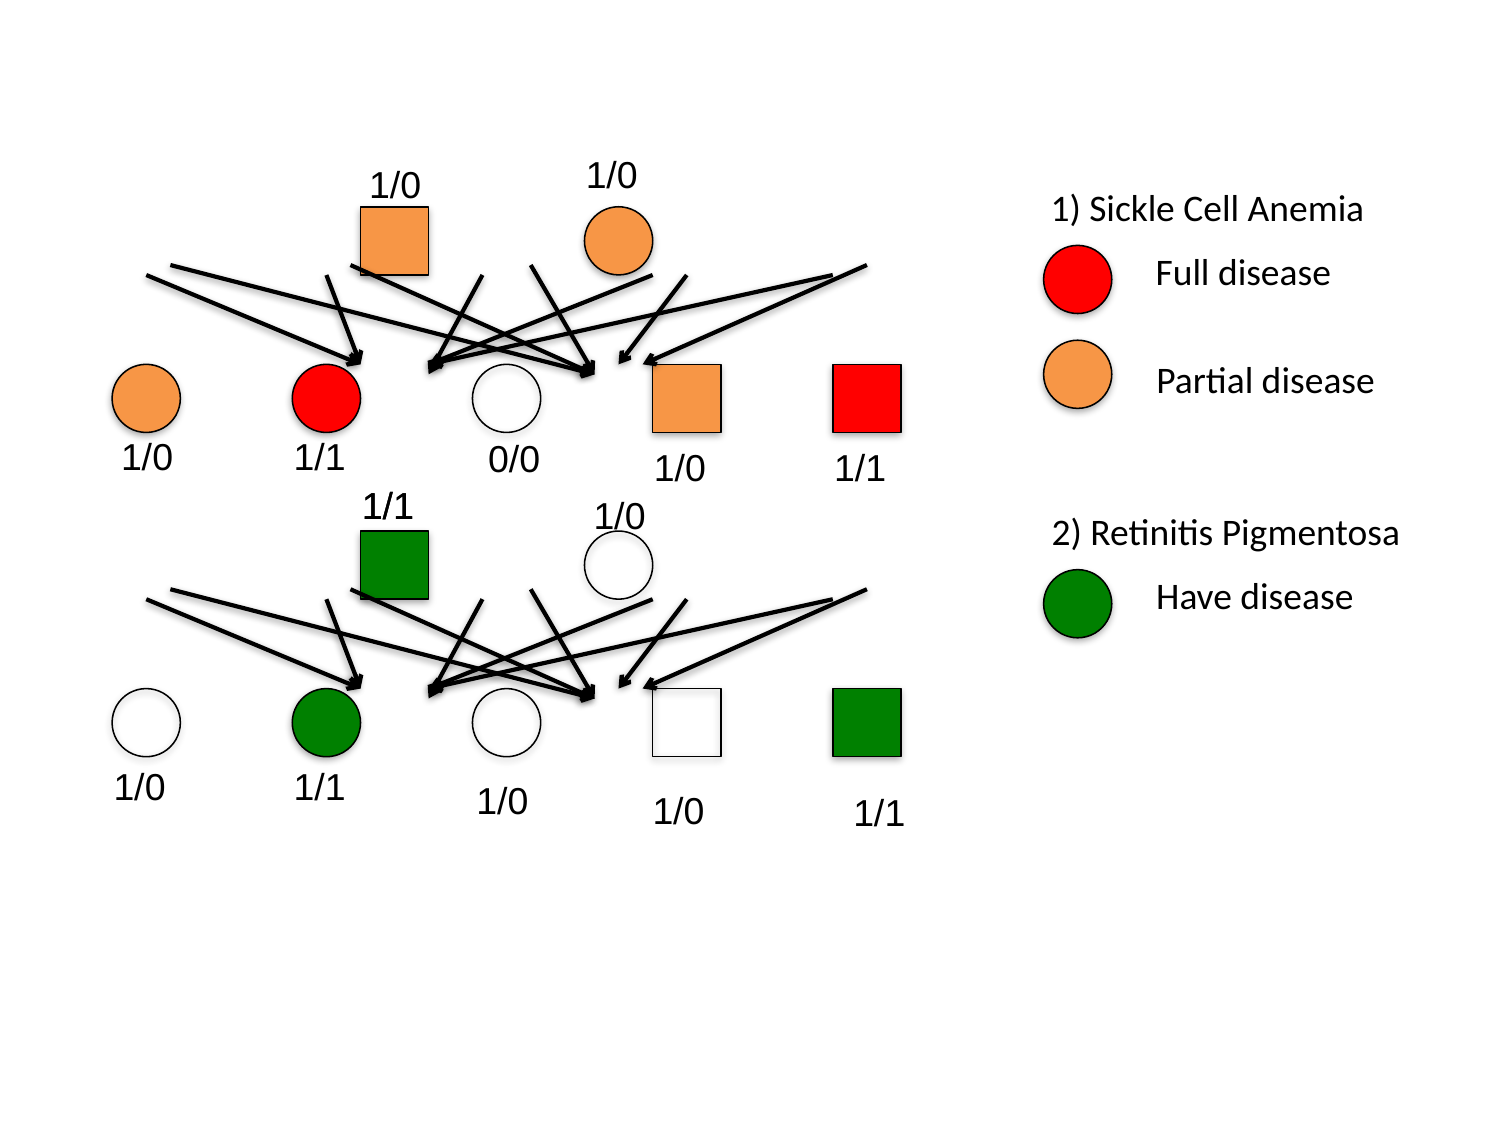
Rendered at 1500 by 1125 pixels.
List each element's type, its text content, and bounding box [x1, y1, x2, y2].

text_box 1) Sickle Cell Anemia [1035, 176, 1380, 237]
text_box [349, 587, 579, 689]
text_box [341, 644, 364, 685]
text_box [340, 319, 364, 362]
text_box 1/0 [461, 769, 544, 827]
text_box [668, 597, 833, 638]
text_box 1/0 [578, 484, 661, 541]
text_box Full disease [1140, 240, 1347, 301]
text_box [618, 273, 689, 365]
text_box [642, 263, 868, 367]
text_box [481, 338, 495, 343]
text_box [561, 321, 570, 329]
text_box [1042, 339, 1113, 410]
text_box [169, 263, 595, 379]
text_box [583, 205, 654, 276]
text_box [573, 666, 596, 693]
text_box [291, 363, 362, 425]
text_box [652, 688, 722, 757]
text_box [832, 688, 902, 757]
text_box 1/0 [637, 779, 720, 837]
text_box [444, 674, 462, 680]
text_box [1042, 244, 1113, 315]
text_box [507, 597, 654, 658]
text_box [438, 670, 446, 677]
text_box 1/1 [278, 755, 361, 813]
text_box [652, 364, 722, 433]
text_box [461, 273, 485, 312]
text_box [360, 211, 429, 276]
text_box [324, 274, 341, 305]
text_box [507, 273, 654, 333]
text_box 1/0 [571, 143, 653, 201]
text_box 2) Retinitis Pigmentosa [1036, 500, 1415, 561]
text_box [529, 312, 652, 343]
text_box [668, 272, 833, 314]
text_box 1/1 [347, 474, 429, 532]
text_box 1/1 [838, 781, 921, 839]
text_box Partial disease [1141, 349, 1390, 409]
text_box 1/0 [639, 436, 721, 494]
text_box [324, 598, 341, 629]
text_box [642, 587, 868, 691]
text_box [111, 363, 182, 425]
text_box [461, 598, 485, 636]
text_box [428, 352, 481, 370]
text_box [561, 644, 571, 654]
text_box [111, 687, 182, 755]
text_box 0/0 [473, 427, 556, 485]
text_box [528, 263, 559, 310]
text_box [471, 687, 542, 758]
text_box [448, 646, 459, 658]
text_box [145, 273, 361, 367]
text_box 1/0 [354, 153, 436, 211]
text_box [291, 687, 362, 755]
text_box [169, 587, 595, 703]
text_box [360, 532, 429, 600]
text_box [528, 588, 559, 634]
text_box [481, 662, 495, 667]
text_box [832, 364, 902, 433]
text_box [1042, 568, 1113, 639]
text_box [471, 363, 542, 427]
text_box [449, 322, 459, 333]
text_box 1/1 [278, 425, 361, 482]
text_box [428, 677, 479, 694]
text_box [438, 345, 447, 353]
text_box [446, 349, 463, 355]
text_box 1/1 [819, 436, 902, 494]
text_box [618, 597, 689, 689]
text_box Have disease [1141, 564, 1369, 625]
text_box 1/0 [106, 425, 188, 482]
text_box [529, 637, 651, 667]
text_box [349, 263, 577, 364]
text_box 1/0 [98, 755, 181, 813]
text_box [573, 341, 596, 369]
text_box [145, 597, 361, 691]
text_box [583, 541, 654, 600]
